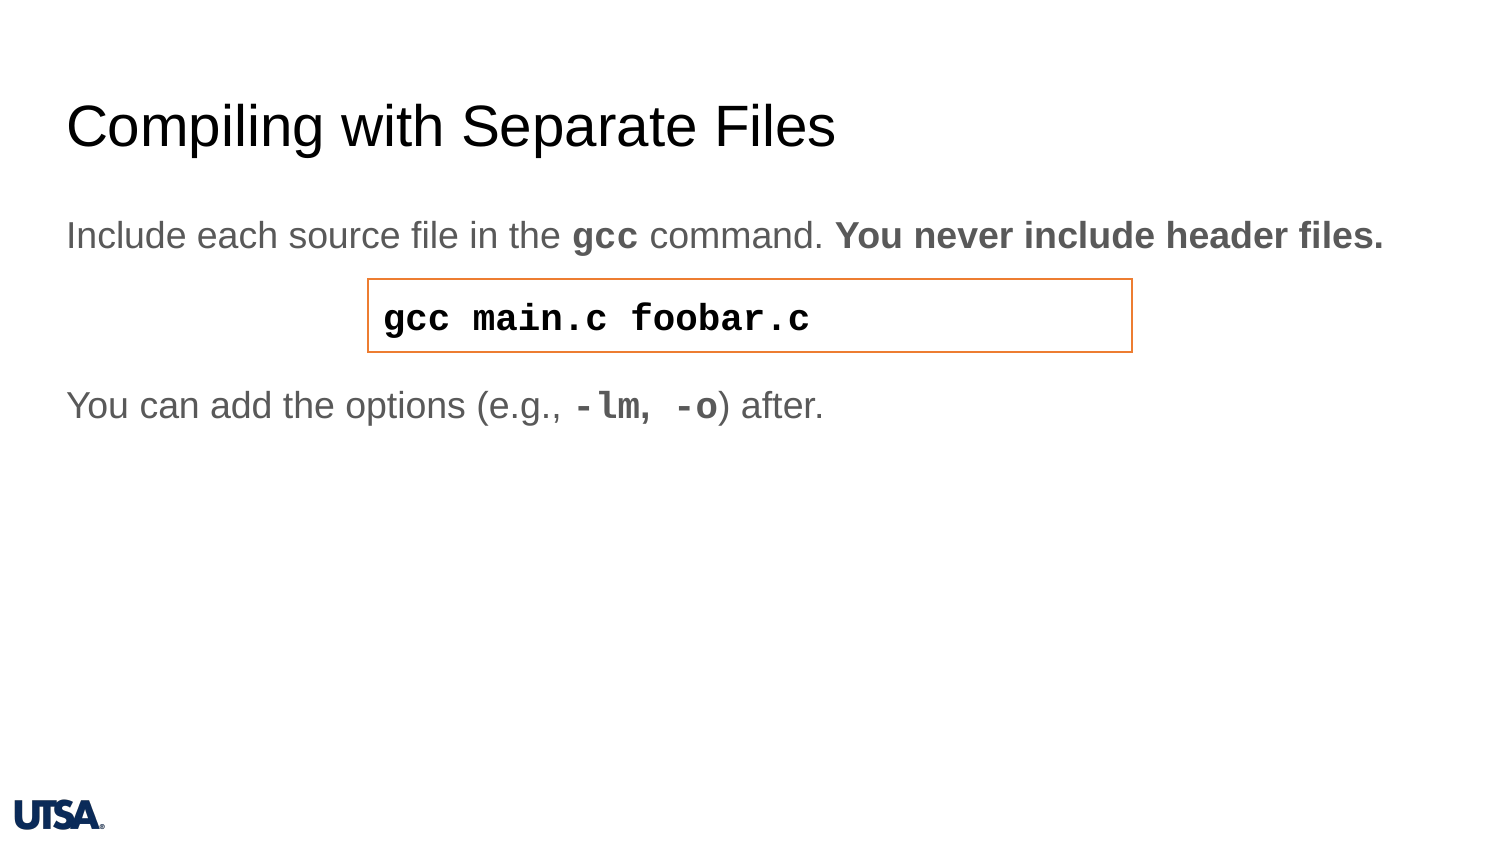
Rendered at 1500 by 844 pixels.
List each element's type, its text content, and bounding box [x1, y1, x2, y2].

list Include each source file in the gcc command. You never include header files. You can add the options (e.g., -lm, -o) after. [51, 189, 1449, 750]
text_box gcc main.c foobar.c [367, 279, 1133, 353]
picture [14, 799, 105, 830]
title Compiling with Separate Files [51, 72, 1449, 167]
